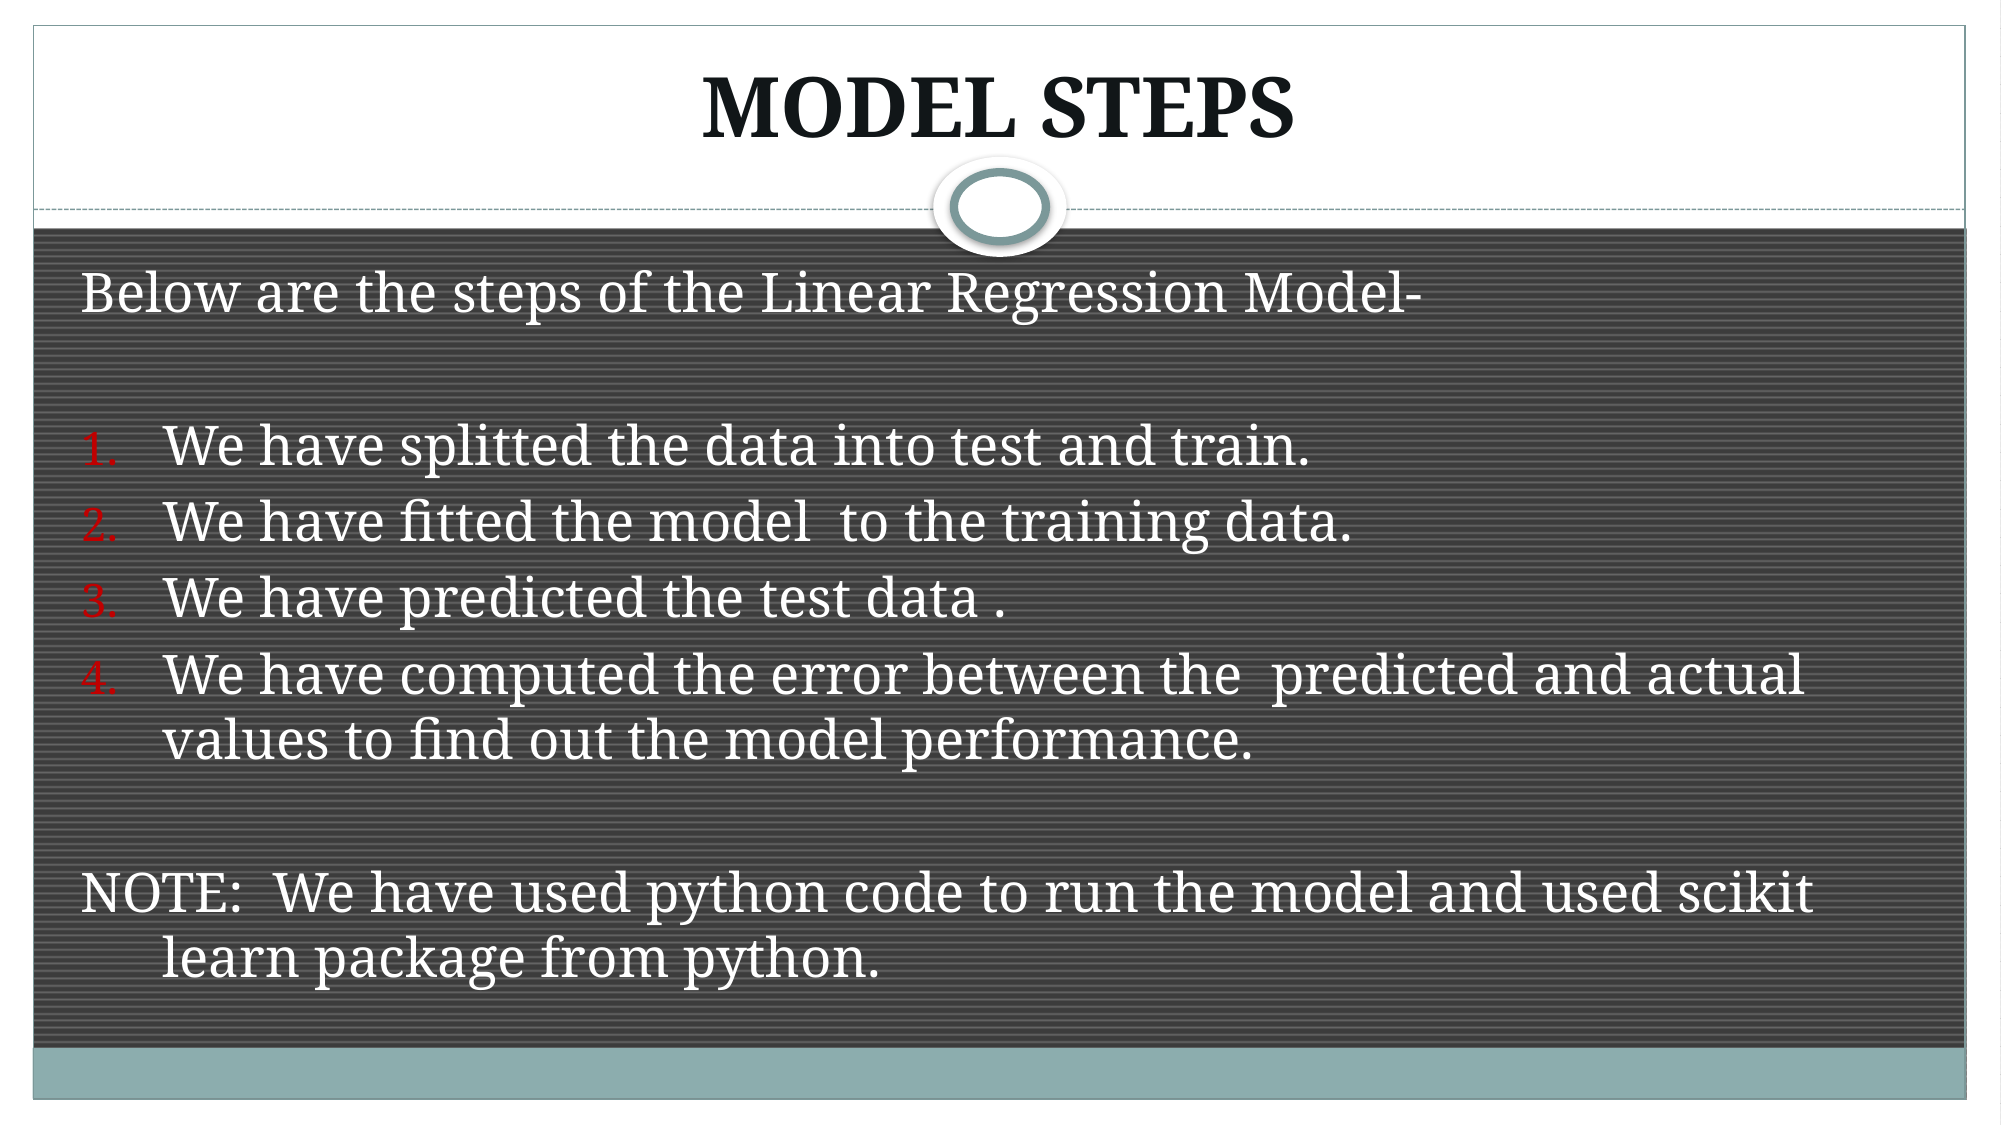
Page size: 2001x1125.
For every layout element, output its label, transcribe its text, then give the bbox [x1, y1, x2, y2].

list Below are the steps of the Linear Regression Model- We have splitted the data into test and train. We have fitted the model to the training data. We have predicted the test data . We have computed the error between the predicted and actual values to find out the model performance. NOTE: We have used python code to run the model and used scikit learn package from python. [66, 250, 1926, 1001]
title MODEL STEPS [66, 37, 1933, 162]
